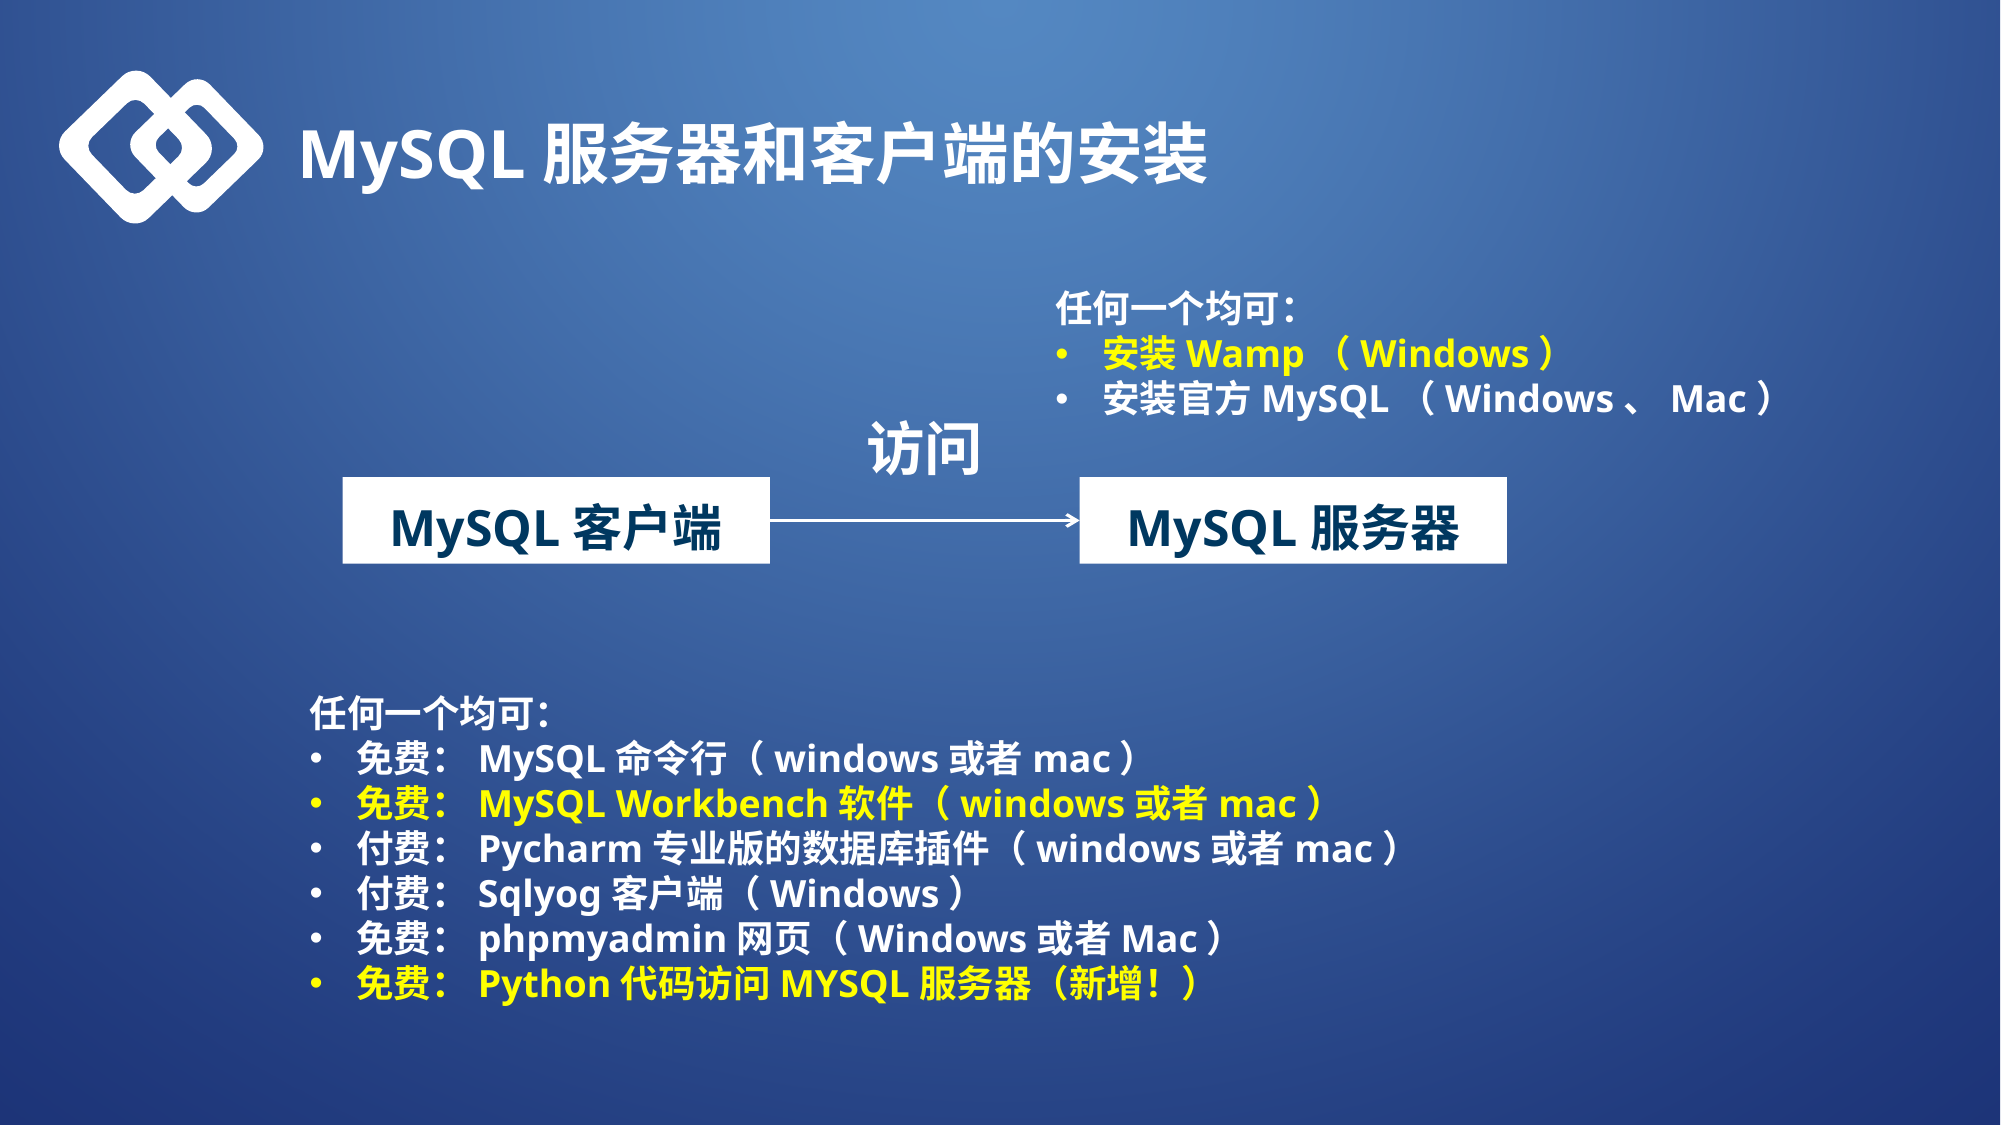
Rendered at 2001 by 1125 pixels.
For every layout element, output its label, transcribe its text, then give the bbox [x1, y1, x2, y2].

text_box MySQL客户端 [342, 477, 770, 564]
text_box 访问 [851, 404, 998, 490]
text_box 任何一个均可： 安装Wamp（Windows） 安装官方MySQL（Windows、Mac） [1040, 278, 1809, 428]
picture [0, 0, 2001, 1125]
text_box 任何一个均可： 免费：MySQL命令行（windows或者mac） 免费：MySQL Workbench软件（windows或者mac） 付费：Pycharm专业版的数据库插件（windows或者mac） 付费：Sqlyog客户端（Windows） 免费：phpmyadmin网页（Windows或者Mac） 免费：Python代码访问MYSQL服务器（新增！） [294, 682, 1435, 1013]
text_box MySQL服务器 [1079, 477, 1507, 564]
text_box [75, 86, 249, 208]
text_box MySQL服务器和客户端的安装 [297, 72, 1837, 232]
